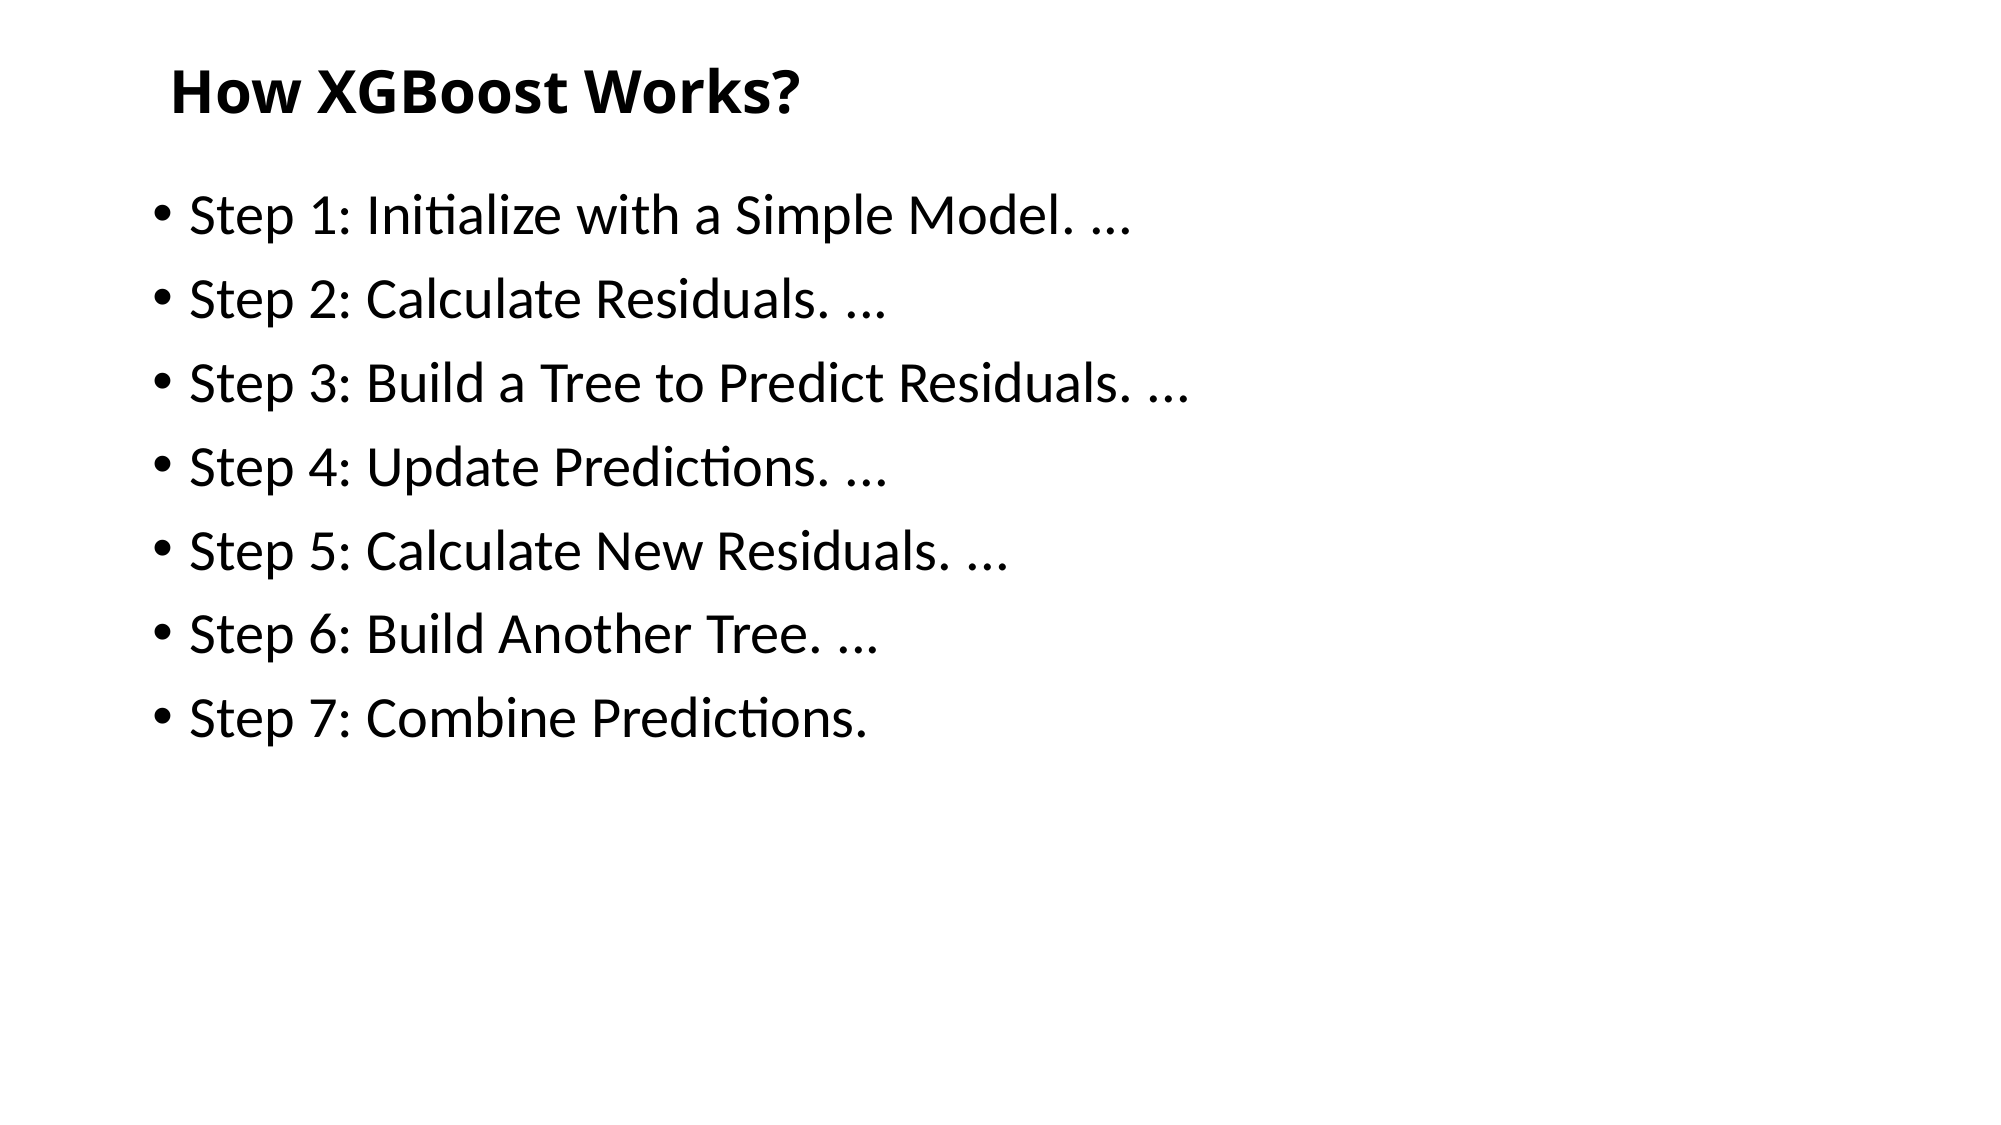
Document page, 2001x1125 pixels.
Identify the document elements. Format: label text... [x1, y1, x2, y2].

title How XGBoost Works? [139, 53, 1865, 271]
list Step 1: Initialize with a Simple Model. ... Step 2: Calculate Residuals. ... Step 3: Build a Tree to Predict Residuals. ... Step 4: Update Predictions. ... Step 5: Calculate New Residuals. ... Step 6: Build Another Tree. ... Step 7: Combine Predictions. [137, 176, 1863, 1014]
